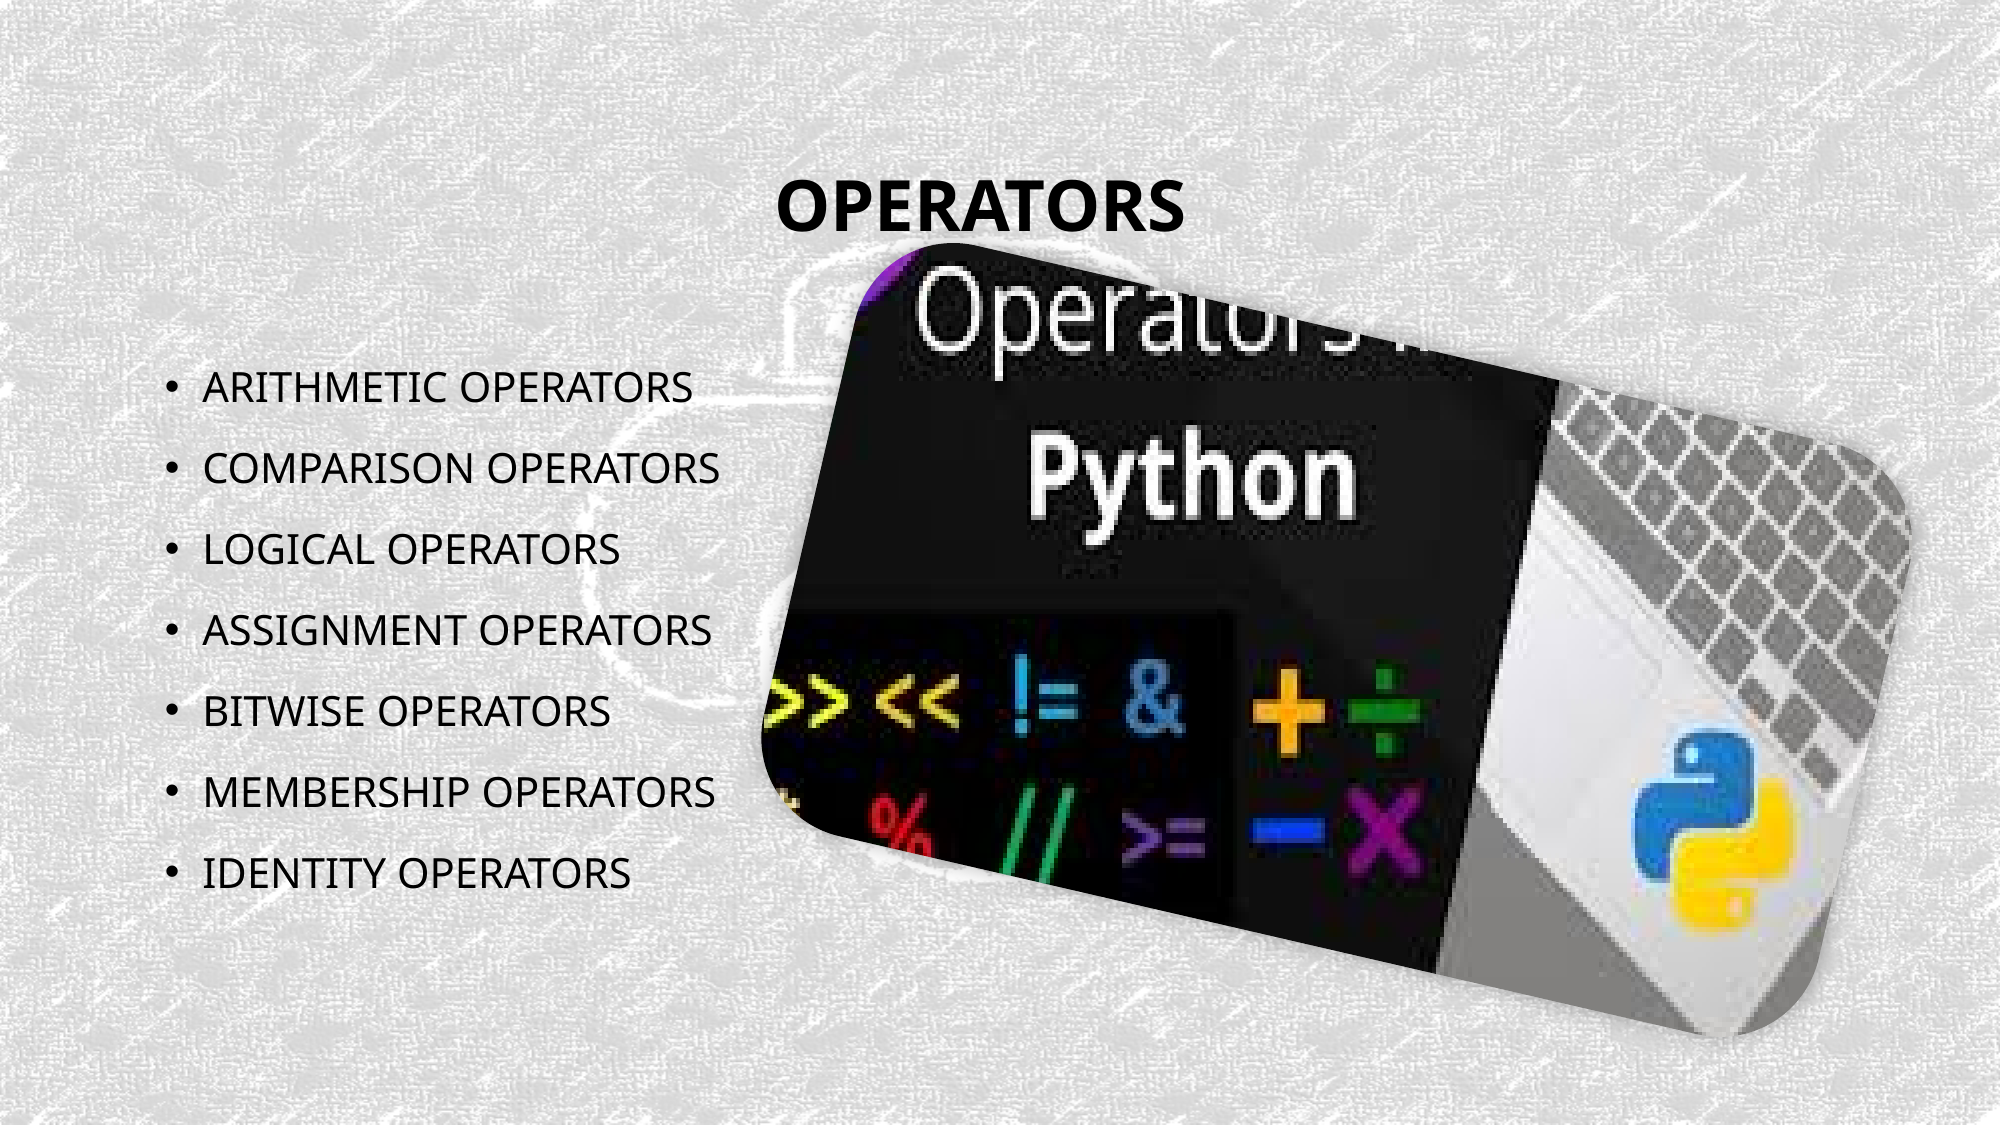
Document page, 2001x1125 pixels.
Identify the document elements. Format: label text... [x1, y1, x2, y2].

list ARITHMETIC OPERATORS COMPARISON OPERATORS LOGICAL OPERATORS ASSIGNMENT OPERATORS BITWISE OPERATORS MEMBERSHIP OPERATORS IDENTITY OPERATORS [149, 343, 790, 950]
title OPERATORS [149, 99, 1849, 318]
picture [761, 243, 1913, 1037]
